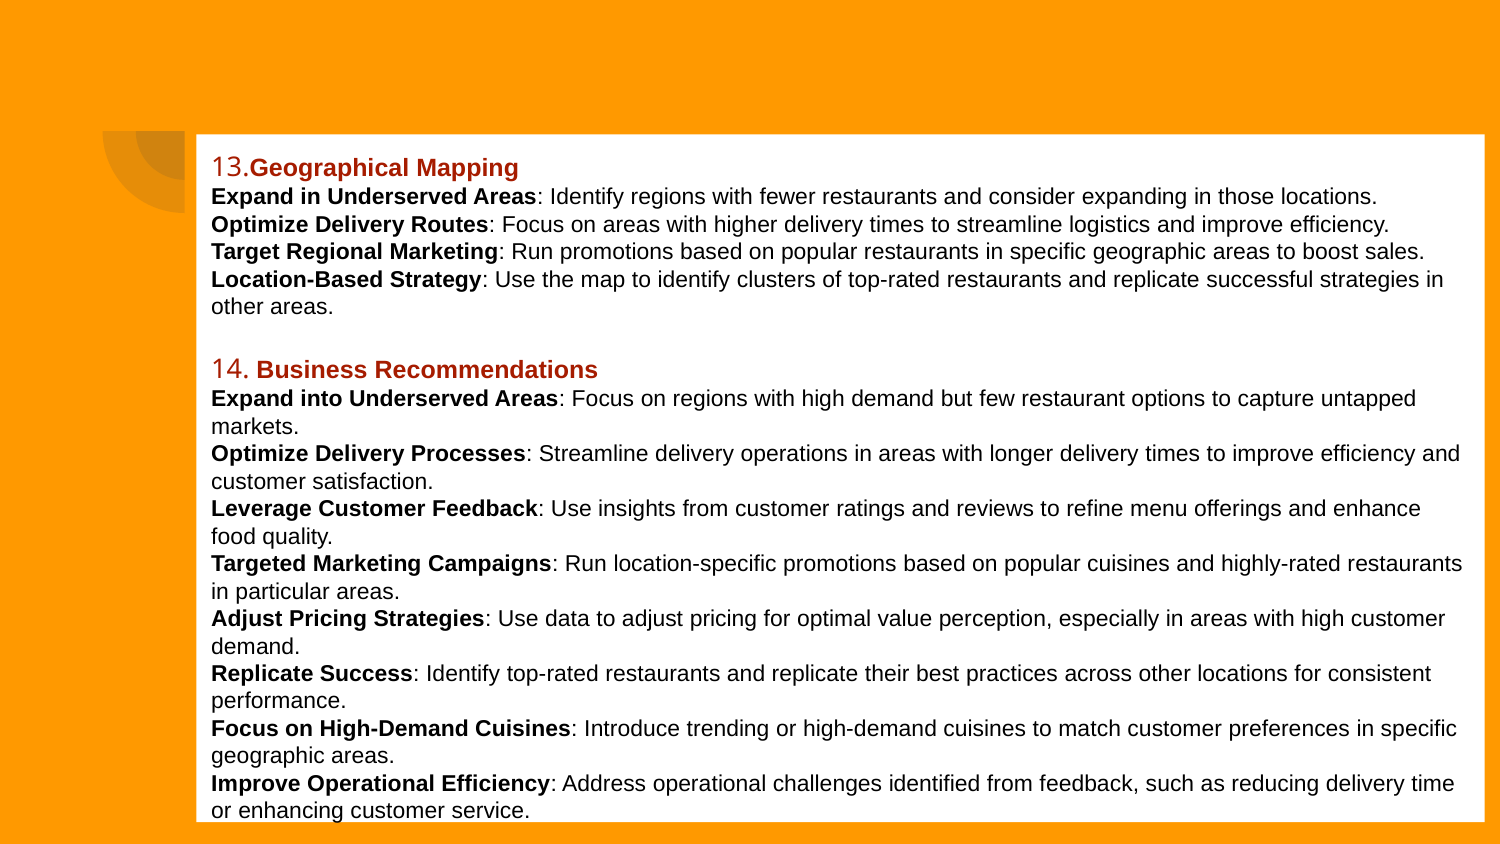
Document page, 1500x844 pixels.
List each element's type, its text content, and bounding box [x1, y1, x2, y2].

text_box 13.Geographical Mapping Expand in Underserved Areas: Identify regions with fewer restaurants and consider expanding in those locations. Optimize Delivery Routes: Focus on areas with higher delivery times to streamline logistics and improve efficiency. Target Regional Marketing: Run promotions based on popular restaurants in specific geographic areas to boost sales. Location-Based Strategy: Use the map to identify clusters of top-rated restaurants and replicate successful strategies in other areas. 14. Business Recommendations Expand into Underserved Areas: Focus on regions with high demand but few restaurant options to capture untapped markets. Optimize Delivery Processes: Streamline delivery operations in areas with longer delivery times to improve efficiency and customer satisfaction. Leverage Customer Feedback: Use insights from customer ratings and reviews to refine menu offerings and enhance food quality. Targeted Marketing Campaigns: Run location-specific promotions based on popular cuisines and highly-rated restaurants in particular areas. Adjust Pricing Strategies: Use data to adjust pricing for optimal value perception, especially in areas with high customer demand. Replicate Success: Identify top-rated restaurants and replicate their best practices across other locations for consistent performance. Focus on High-Demand Cuisines: Introduce trending or high-demand cuisines to match customer preferences in specific geographic areas. Improve Operational Efficiency: Address operational challenges identified from feedback, such as reducing delivery time or enhancing customer service. [196, 134, 1485, 823]
